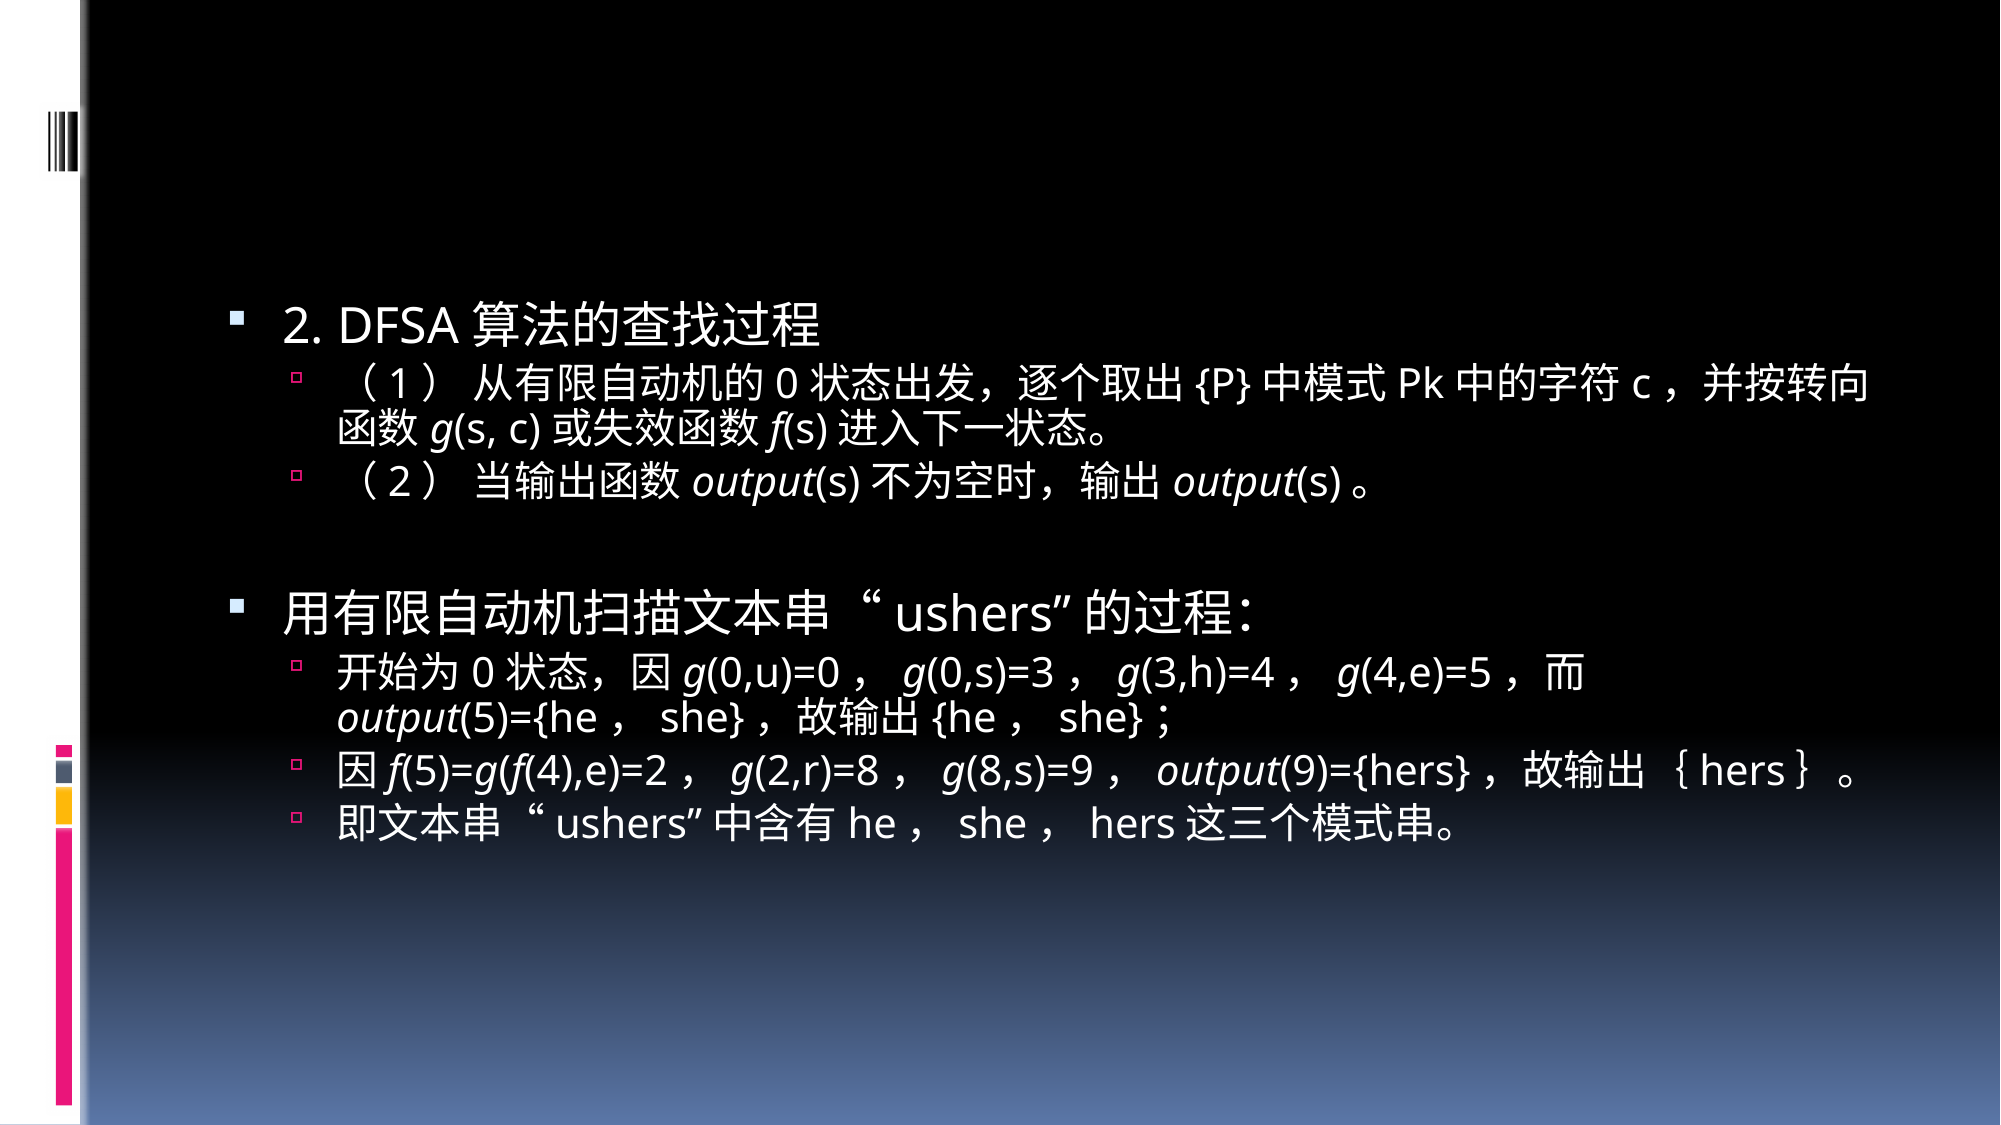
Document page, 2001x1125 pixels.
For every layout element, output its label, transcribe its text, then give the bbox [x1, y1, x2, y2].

list 2. DFSA算法的查找过程 （1） 从有限自动机的0状态出发，逐个取出{P}中模式Pk中的字符c，并按转向函数g(s, c)或失效函数f(s)进入下一状态。 （2） 当输出函数output(s)不为空时，输出output(s)。 用有限自动机扫描文本串“ushers”的过程： 开始为0状态，因g(0,u)=0，g(0,s)=3，g(3,h)=4，g(4,e)=5，而output(5)={he，she}，故输出{he，she}； 因f(5)=g(f(4),e)=2，g(2,r)=8，g(8,s)=9，output(9)={hers}，故输出｛hers｝。 即文本串“ushers”中含有he，she，hers这三个模式串。 [200, 292, 1900, 1043]
